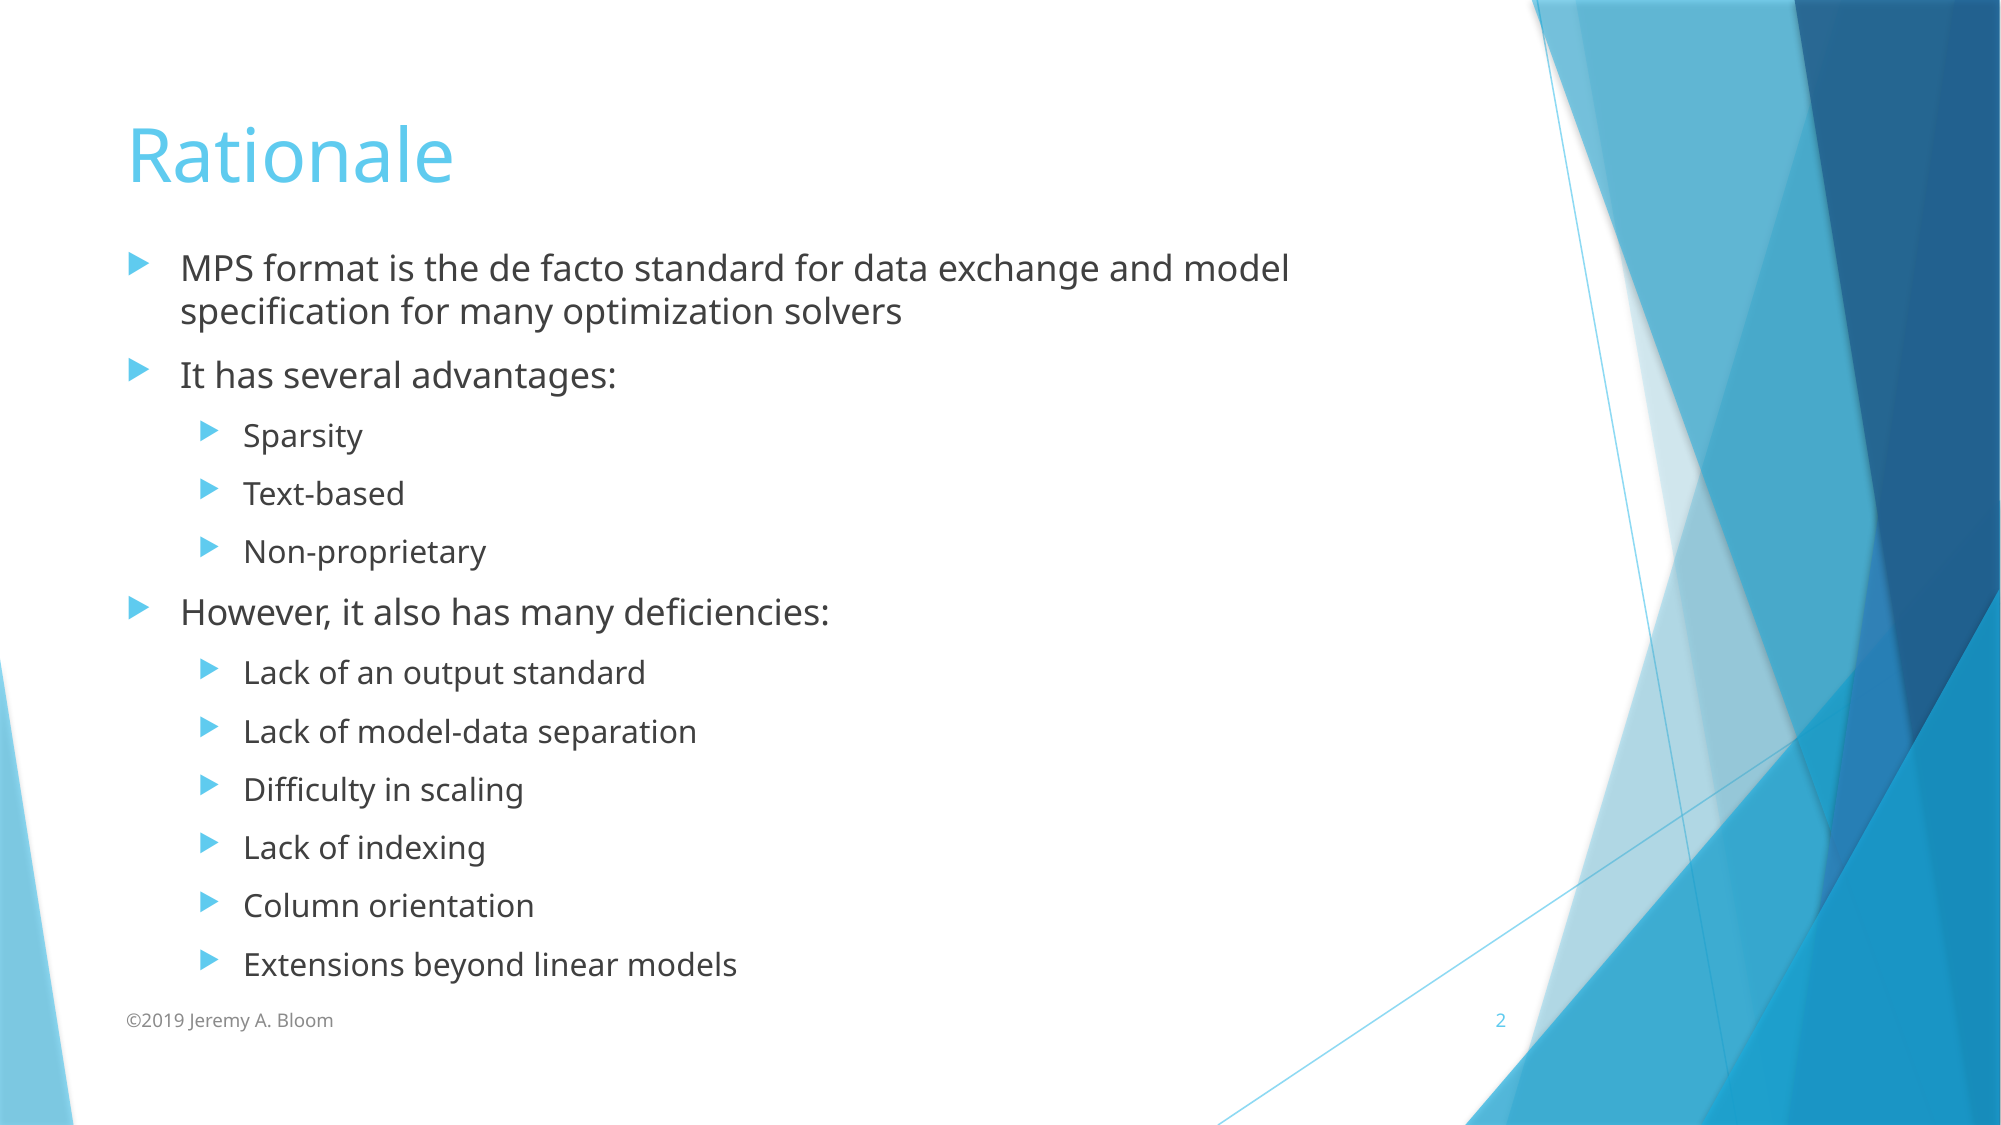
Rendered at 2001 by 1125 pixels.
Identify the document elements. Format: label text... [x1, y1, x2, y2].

footer ©2019 Jeremy A. Bloom [111, 991, 1145, 1051]
slide_number 2 [1409, 991, 1522, 1051]
title Rationale [111, 99, 1522, 238]
list MPS format is the de facto standard for data exchange and model specification for many optimization solvers It has several advantages: Sparsity Text-based Non-proprietary However, it also has many deficiencies: Lack of an output standard Lack of model-data separation Difficulty in scaling Lack of indexing Column orientation Extensions beyond linear models [111, 238, 1522, 992]
